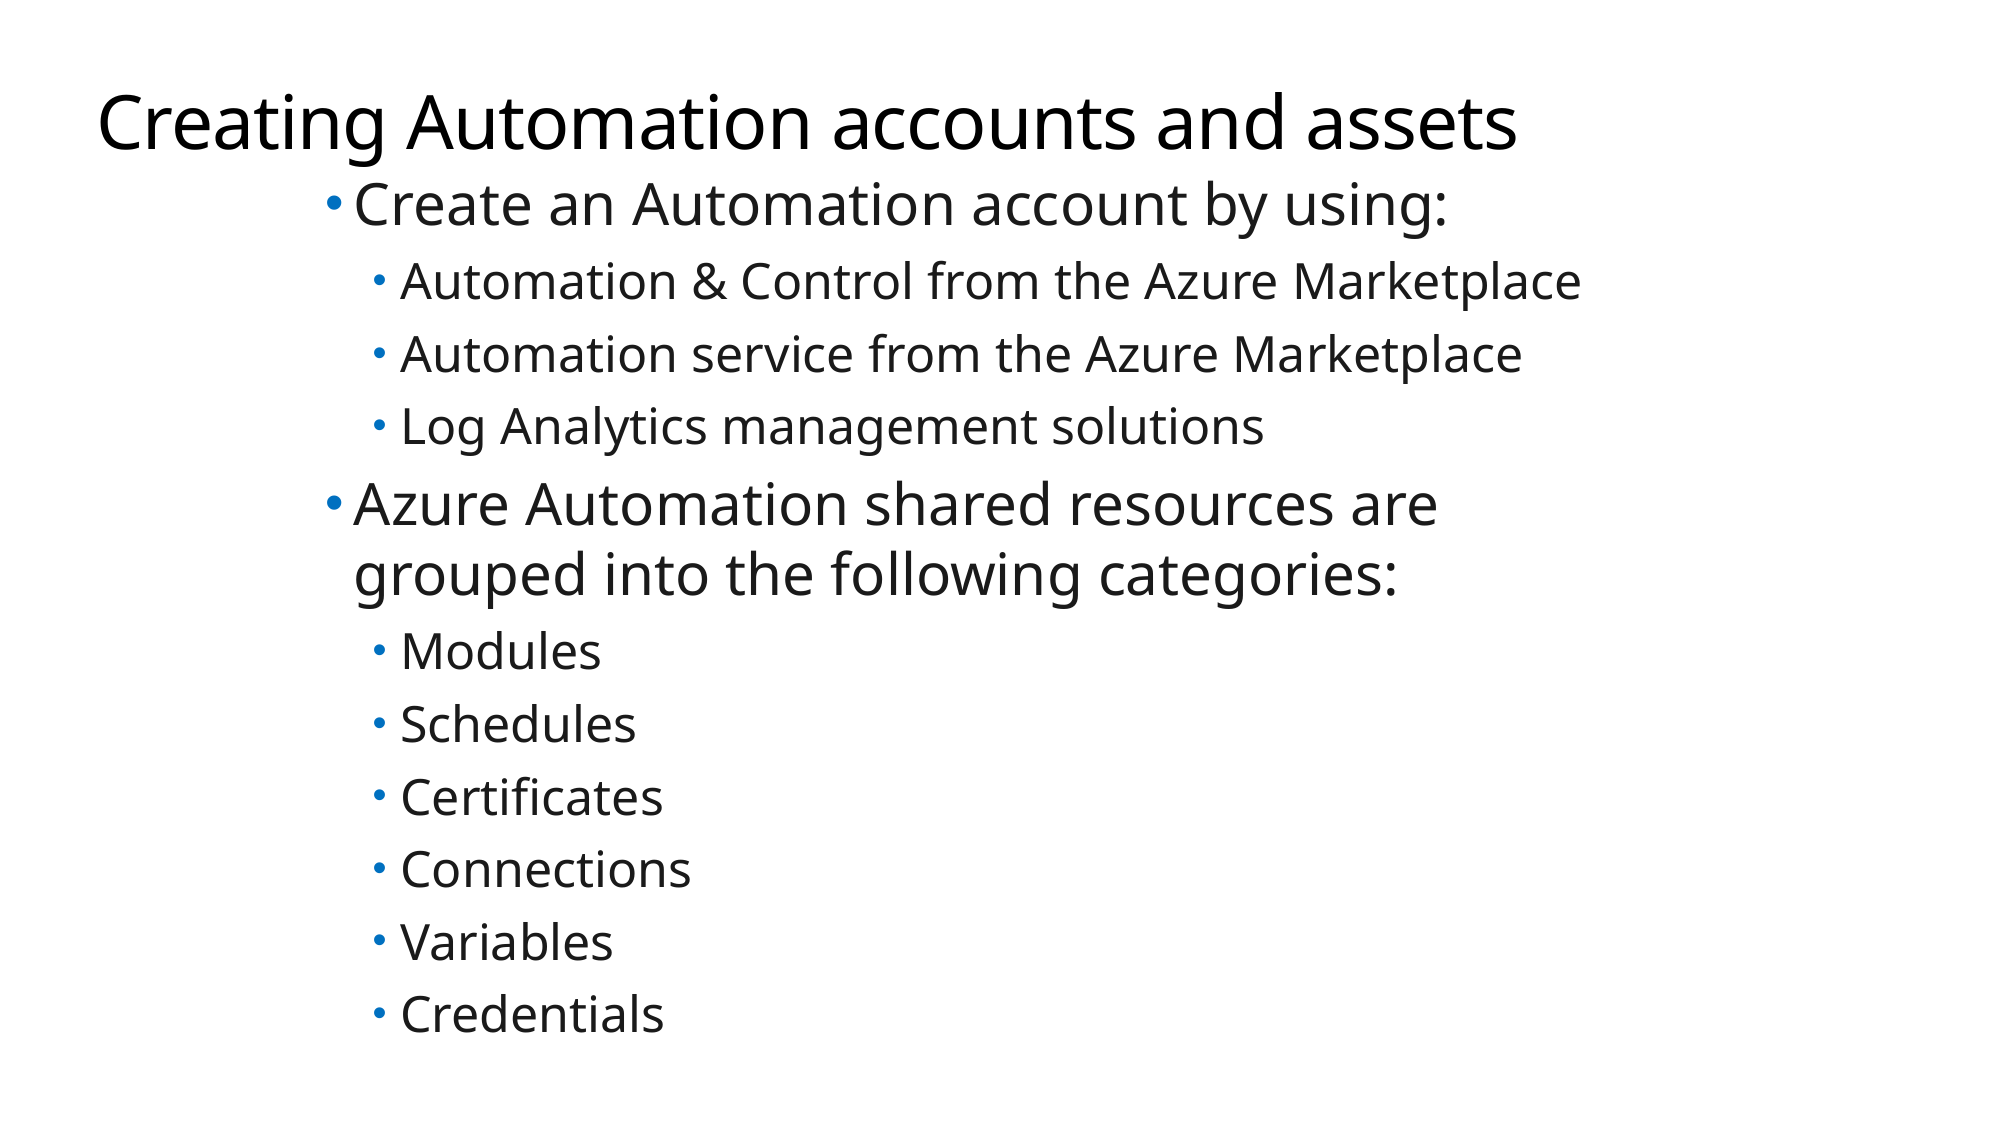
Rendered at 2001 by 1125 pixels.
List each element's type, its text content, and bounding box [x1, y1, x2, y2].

text_box Create an Automation account by using: Automation & Control from the Azure Marketplace Automation service from the Azure Marketplace Log Analytics management solutions Azure Automation shared resources are grouped into the following categories: Modules Schedules Certificates Connections Variables Credentials [325, 167, 1658, 1012]
title Creating Automation accounts and assets [96, 75, 1904, 166]
